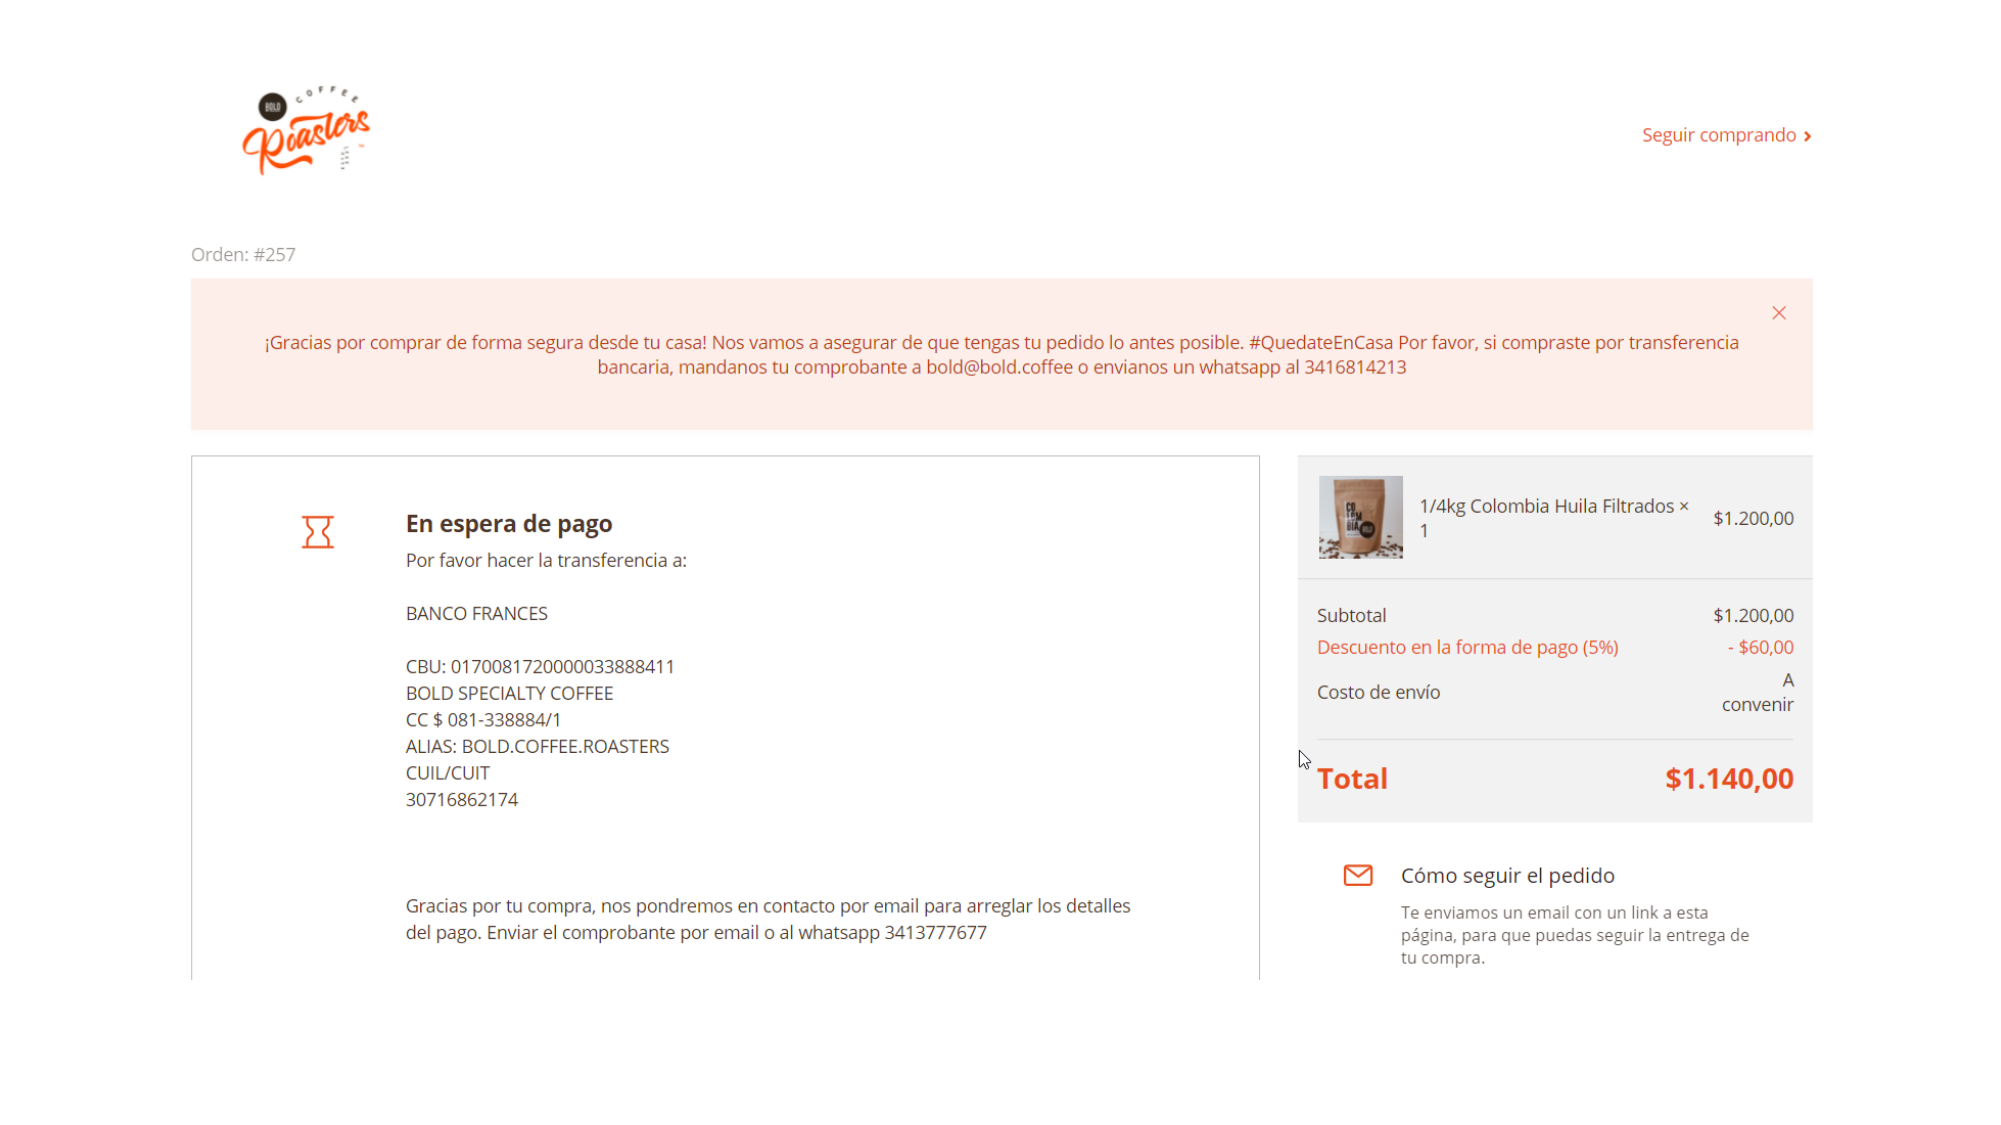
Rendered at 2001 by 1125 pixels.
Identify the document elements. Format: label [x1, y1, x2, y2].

picture [40, 71, 1960, 980]
